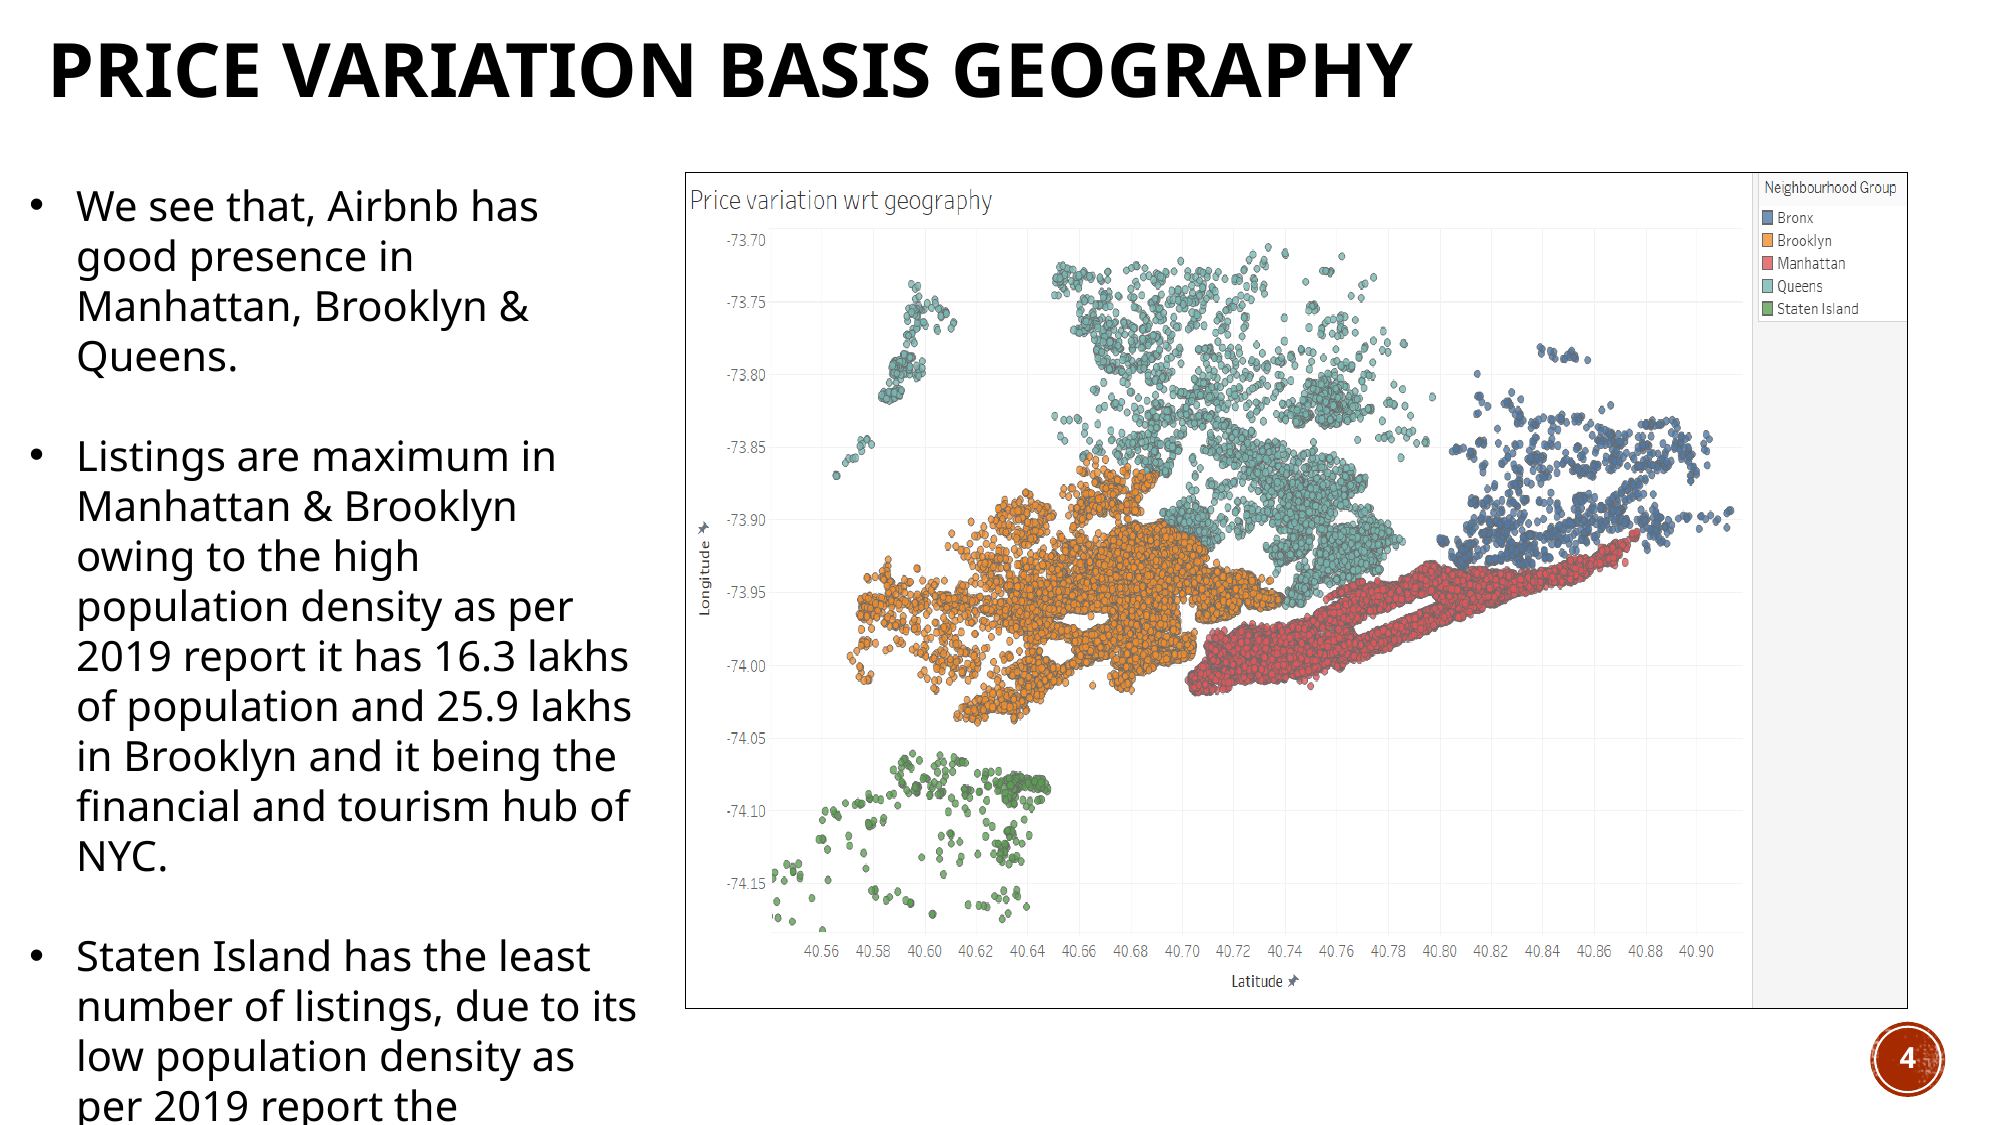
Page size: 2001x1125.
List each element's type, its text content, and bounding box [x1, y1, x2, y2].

title Price variation basis geography [32, 28, 1683, 117]
text_box We see that, Airbnb has good presence in Manhattan, Brooklyn & Queens. Listings are maximum in Manhattan & Brooklyn owing to the high population density as per 2019 report it has 16.3 lakhs of population and 25.9 lakhs in Brooklyn and it being the financial and tourism hub of NYC. Staten Island has the least number of listings, due to its low population density as per 2019 report the population is only 4.75 lakhs and very few tourism destinations. [14, 172, 653, 1125]
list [688, 175, 1906, 1006]
slide_number 4 [1855, 1028, 1961, 1089]
